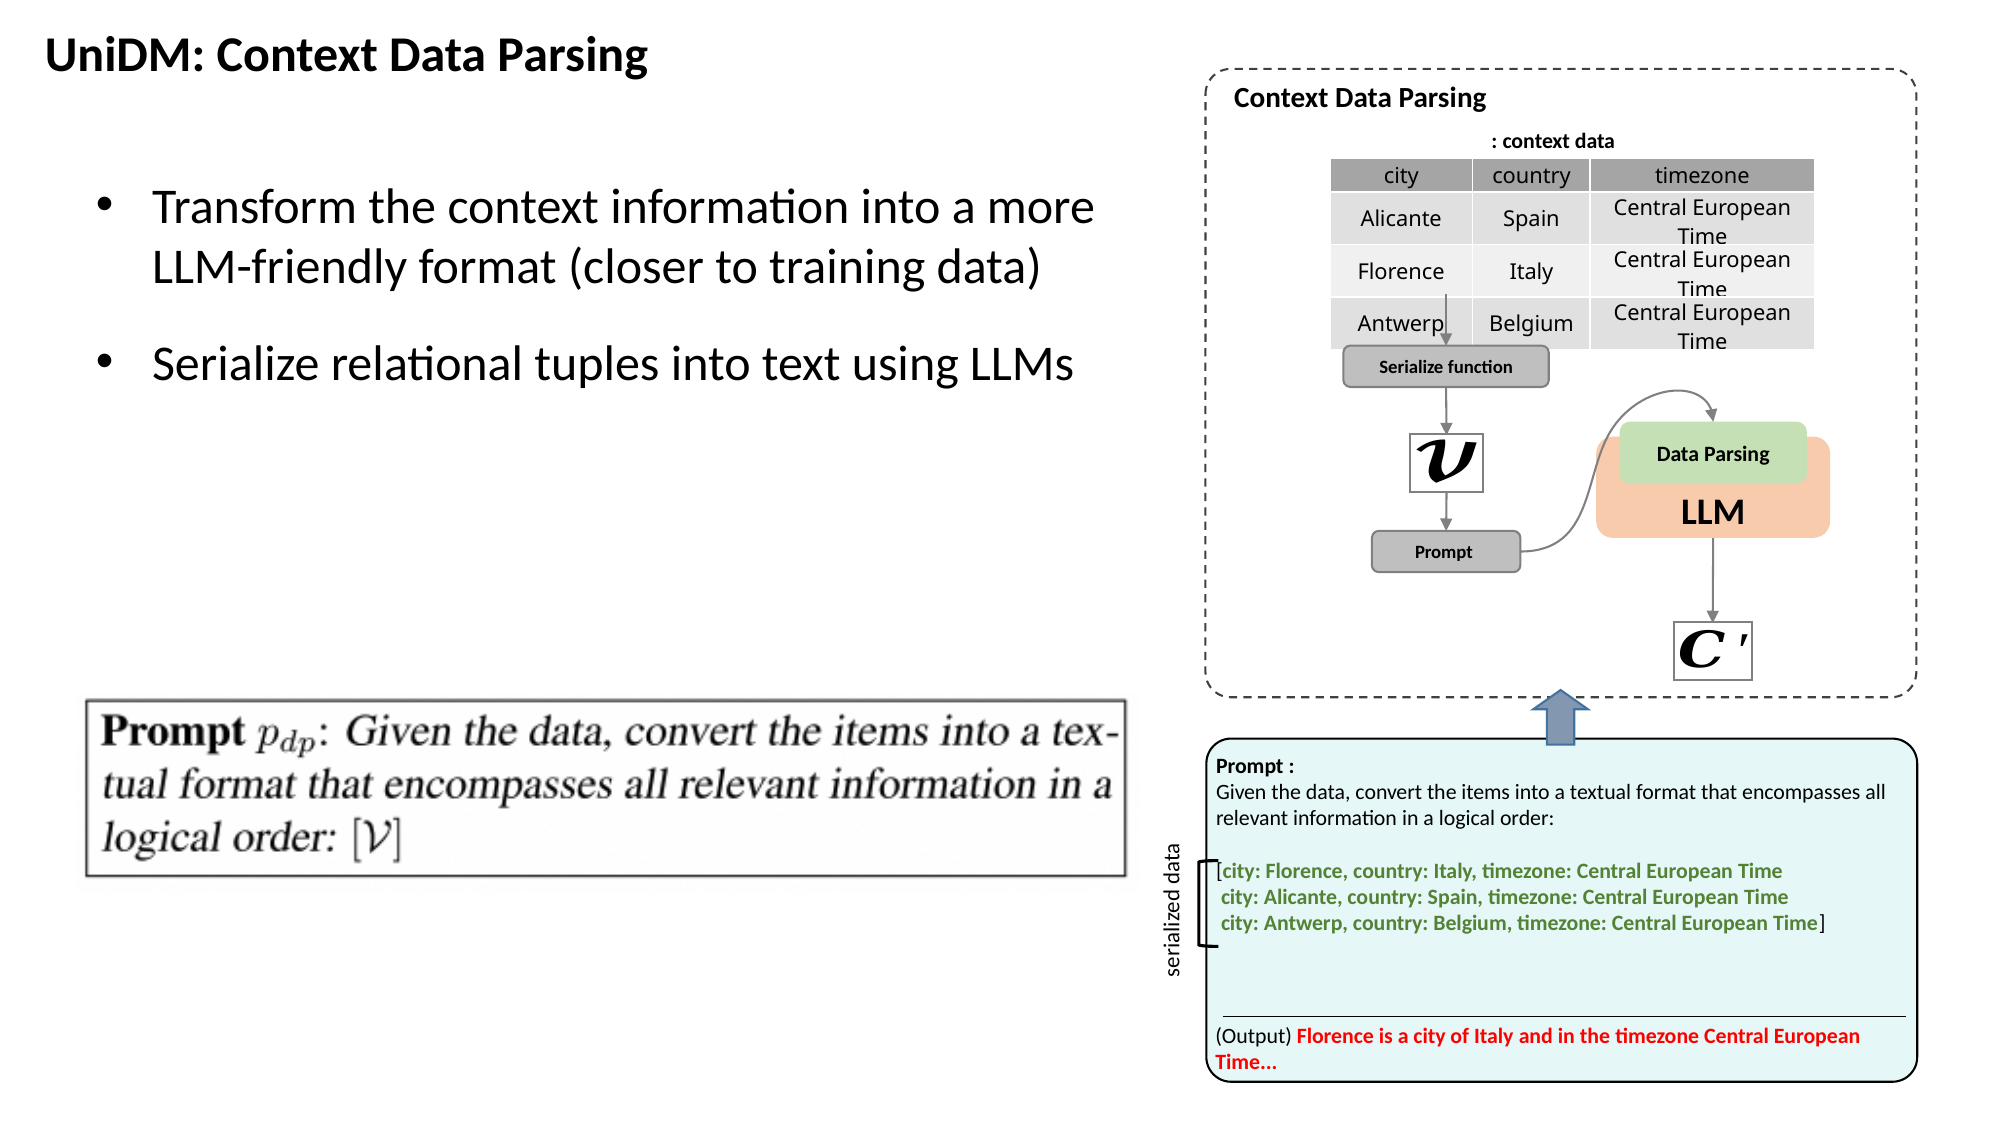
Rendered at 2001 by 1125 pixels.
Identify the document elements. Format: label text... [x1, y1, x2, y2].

text_box UniDM: Context Data Parsing [29, 14, 664, 90]
text_box Transform the context information into a more LLM-friendly format (closer to training data) Serialize relational tuples into text using LLMs [81, 165, 1133, 399]
picture [76, 693, 1140, 893]
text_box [1148, 68, 1934, 1083]
